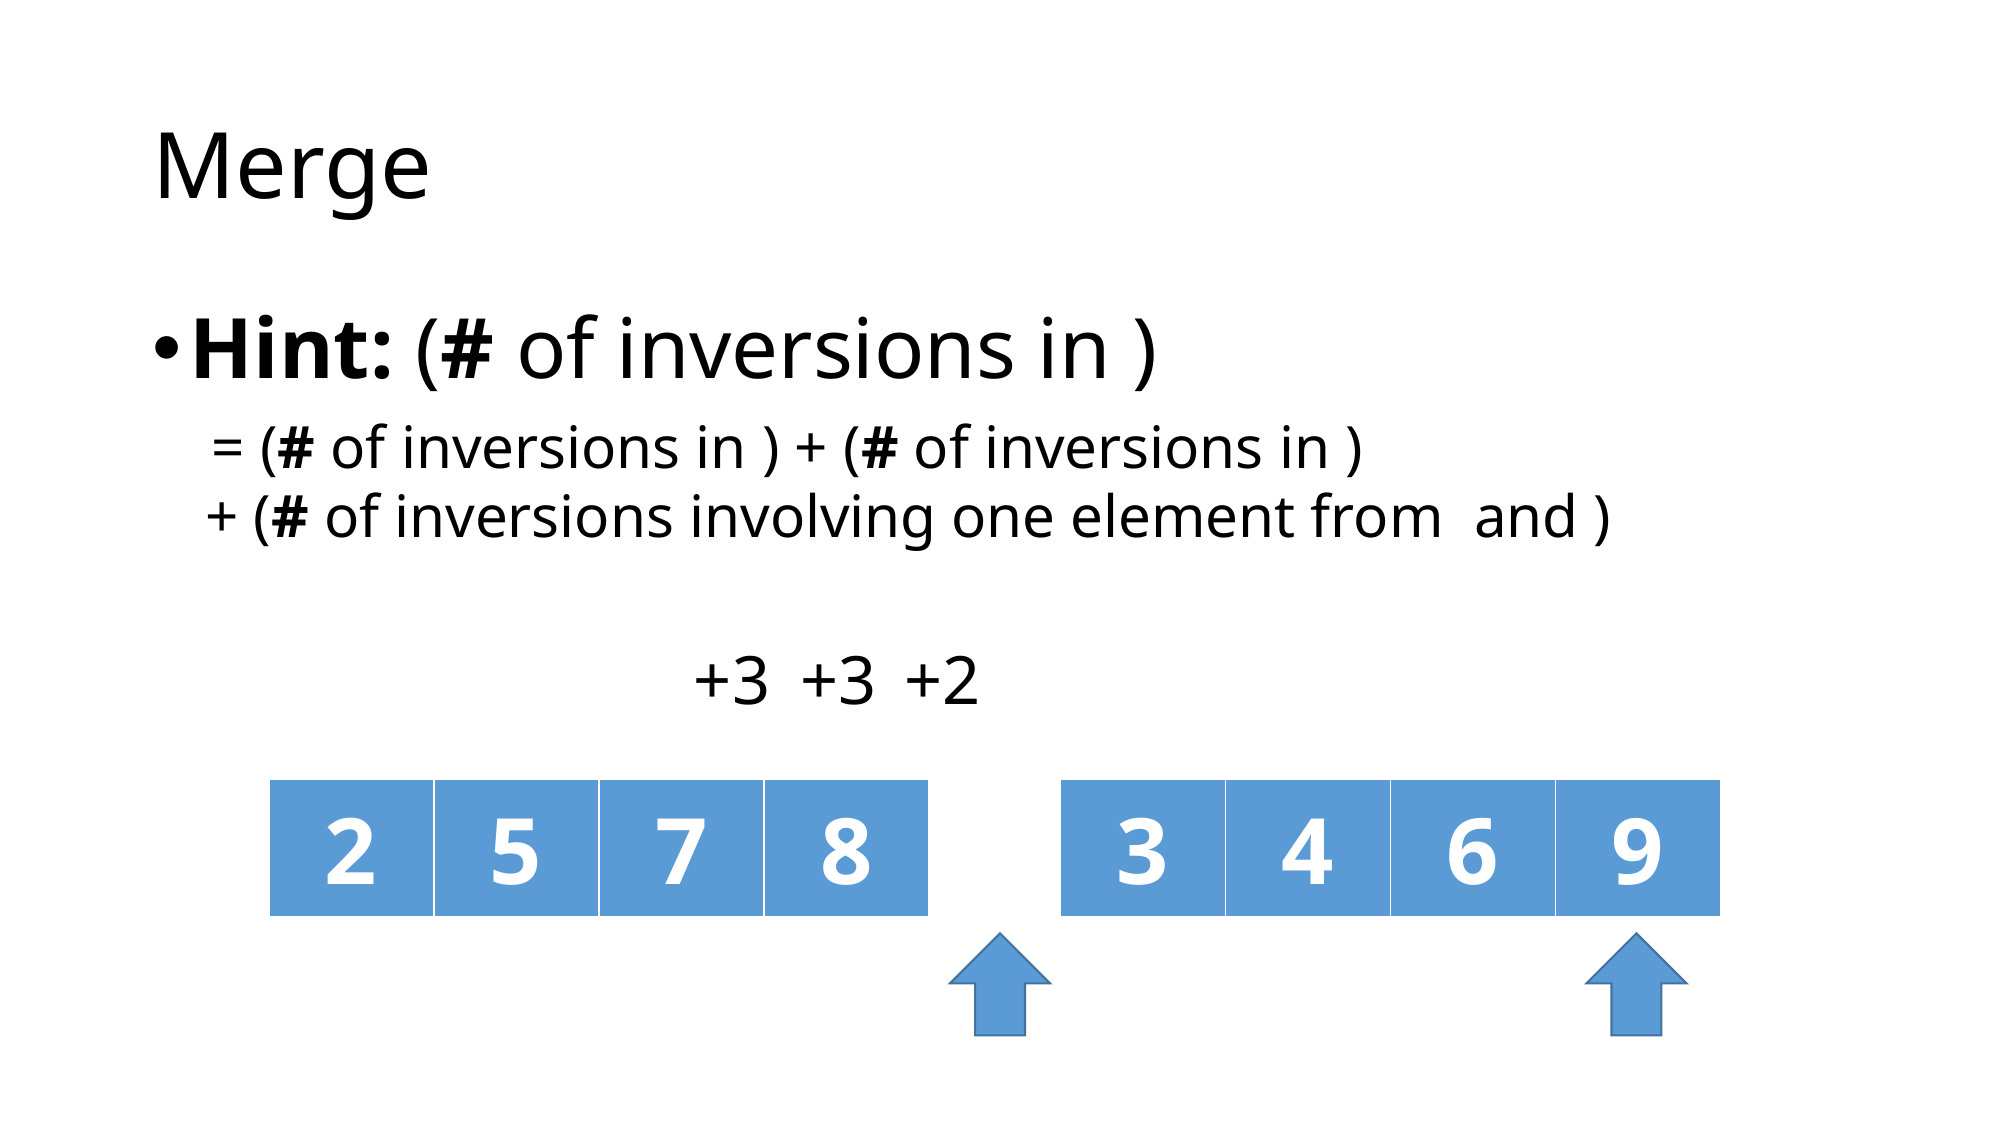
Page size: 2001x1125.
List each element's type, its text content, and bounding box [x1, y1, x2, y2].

table_header 7 [600, 780, 763, 916]
text_box [1583, 931, 1689, 1037]
text_box [947, 931, 1053, 1037]
text_box +2 [889, 630, 996, 725]
table_header 5 [435, 780, 598, 916]
title Merge [137, 59, 1863, 278]
table_header 9 [1556, 780, 1720, 916]
text_box +3 [679, 630, 785, 725]
text_box +3 [785, 630, 892, 726]
table_header 4 [1226, 780, 1390, 916]
table_header 6 [1391, 780, 1555, 916]
table_header 3 [1061, 780, 1225, 916]
table_header 2 [270, 780, 433, 916]
table_header 8 [765, 780, 928, 916]
